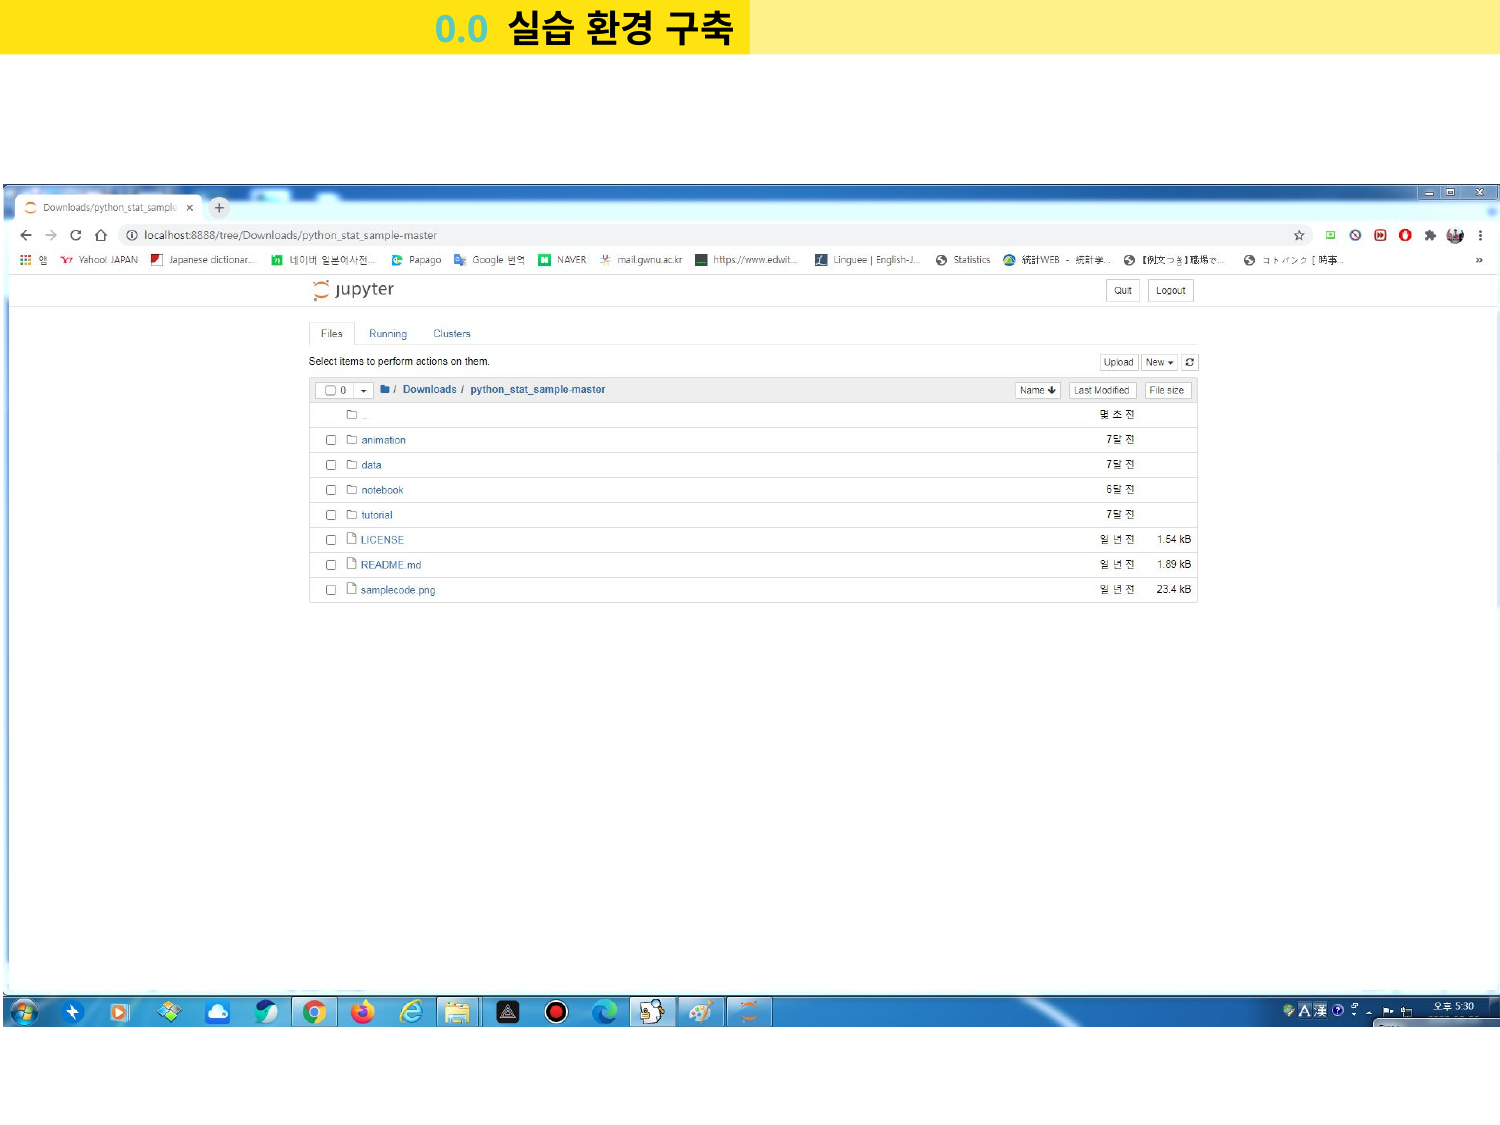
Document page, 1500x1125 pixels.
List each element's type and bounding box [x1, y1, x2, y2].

list [3, 184, 1500, 1027]
text_box [0, 0, 1500, 55]
